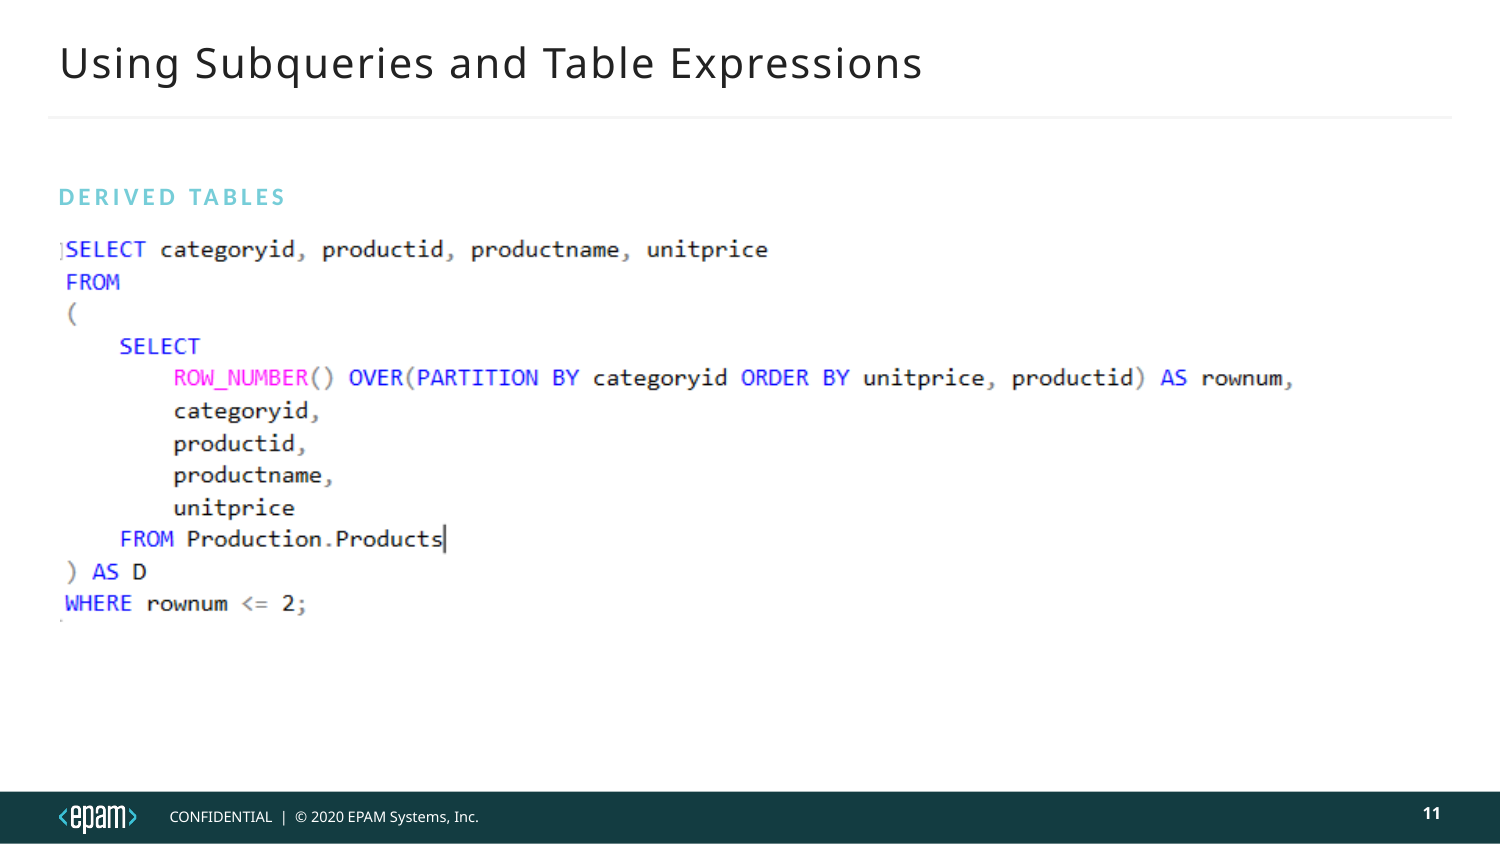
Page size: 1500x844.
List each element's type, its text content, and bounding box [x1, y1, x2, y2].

slide_number 11 [1216, 791, 1442, 844]
list Derived Tables [58, 177, 1442, 234]
text_box [15, 229, 500, 770]
title Using Subqueries and Table Expressions [59, 37, 1442, 87]
picture [60, 229, 1322, 633]
